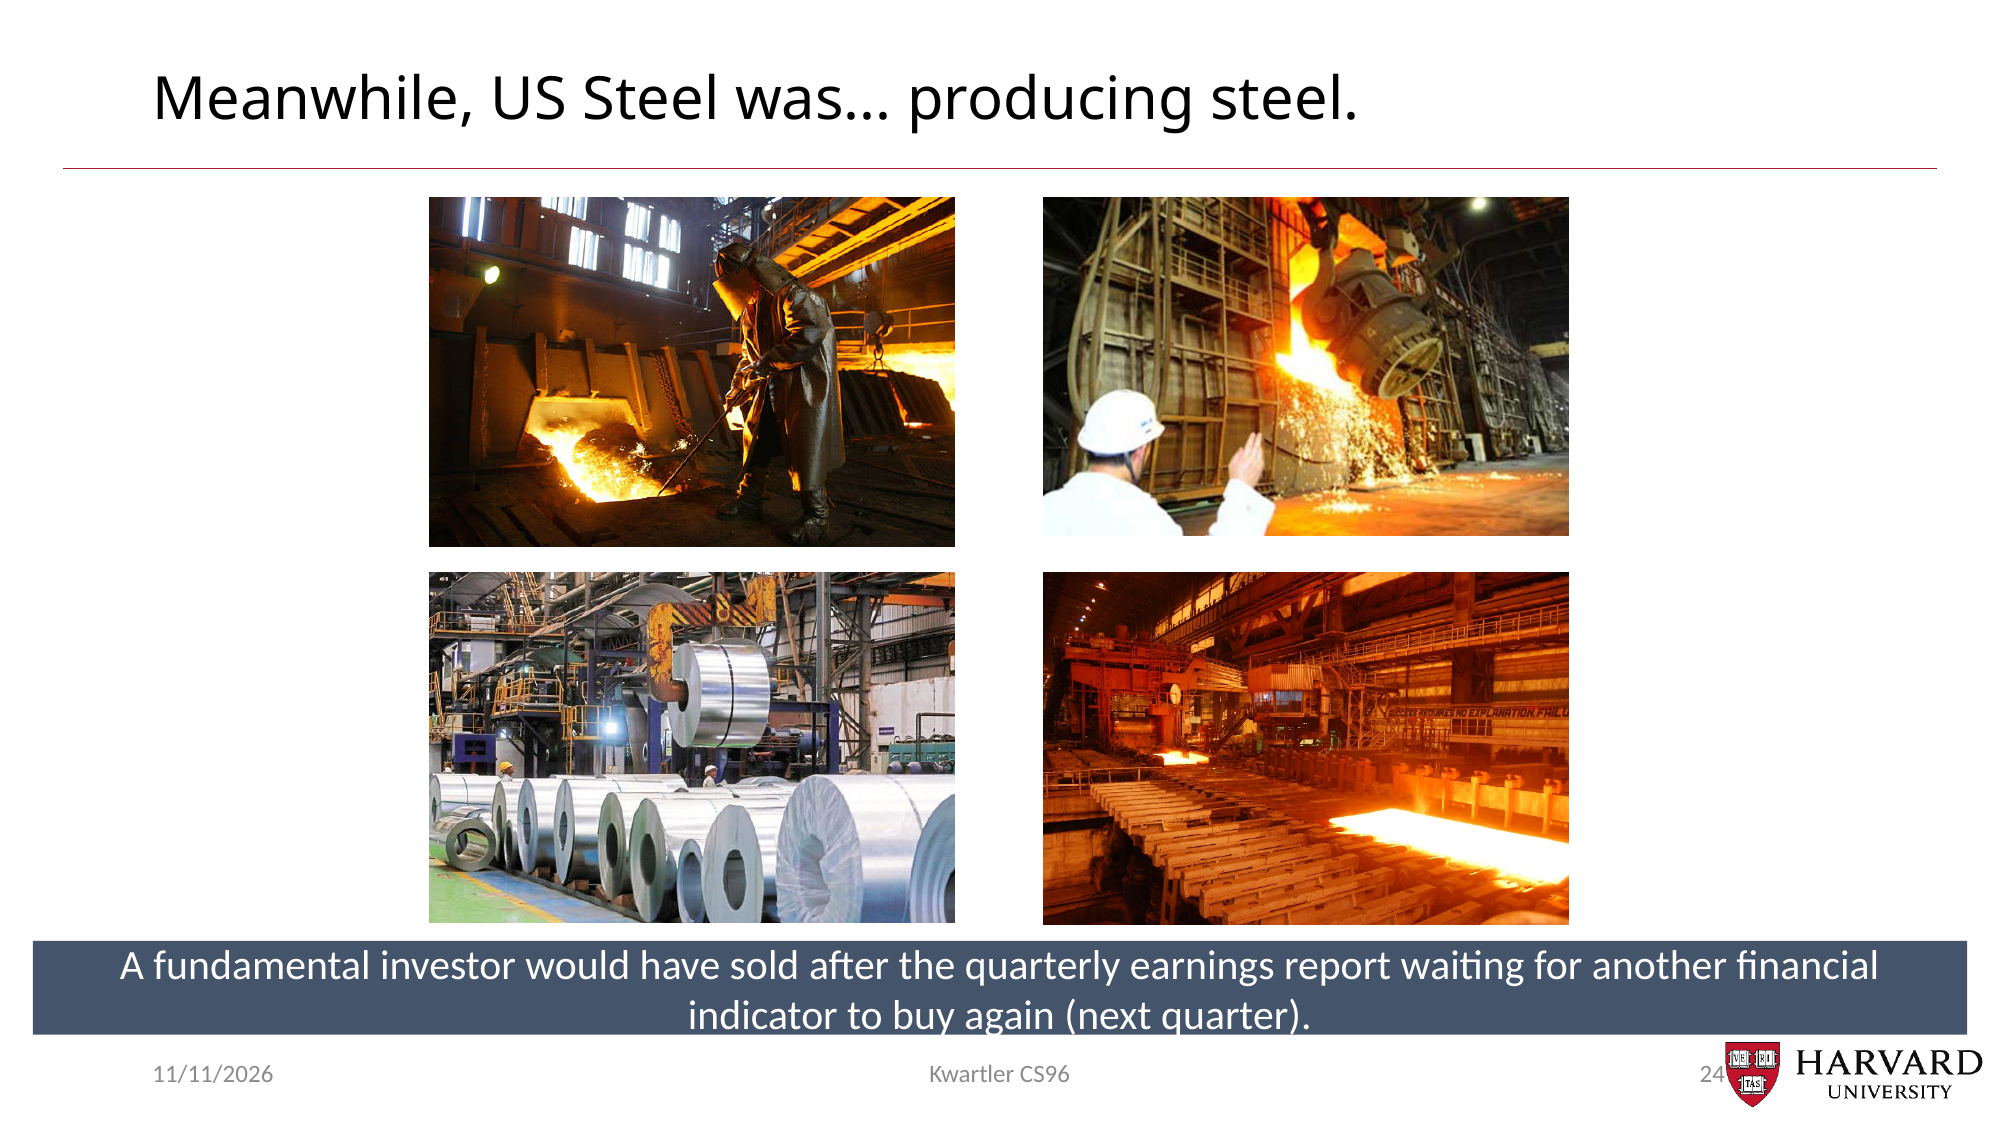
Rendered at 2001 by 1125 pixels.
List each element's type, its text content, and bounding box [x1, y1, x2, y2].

text_box 24 [1412, 1042, 1741, 1103]
picture [1043, 572, 1569, 925]
picture [1043, 197, 1569, 536]
picture [1703, 1024, 2001, 1125]
footer Kwartler CS96 [662, 1042, 1338, 1103]
picture [429, 197, 955, 547]
title Meanwhile, US Steel was... producing steel. [137, 59, 1863, 142]
picture [429, 572, 955, 923]
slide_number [137, 1042, 588, 1103]
text_box A fundamental investor would have sold after the quarterly earnings report waiting for another financial indicator to buy again (next quarter). [32, 940, 1968, 1036]
